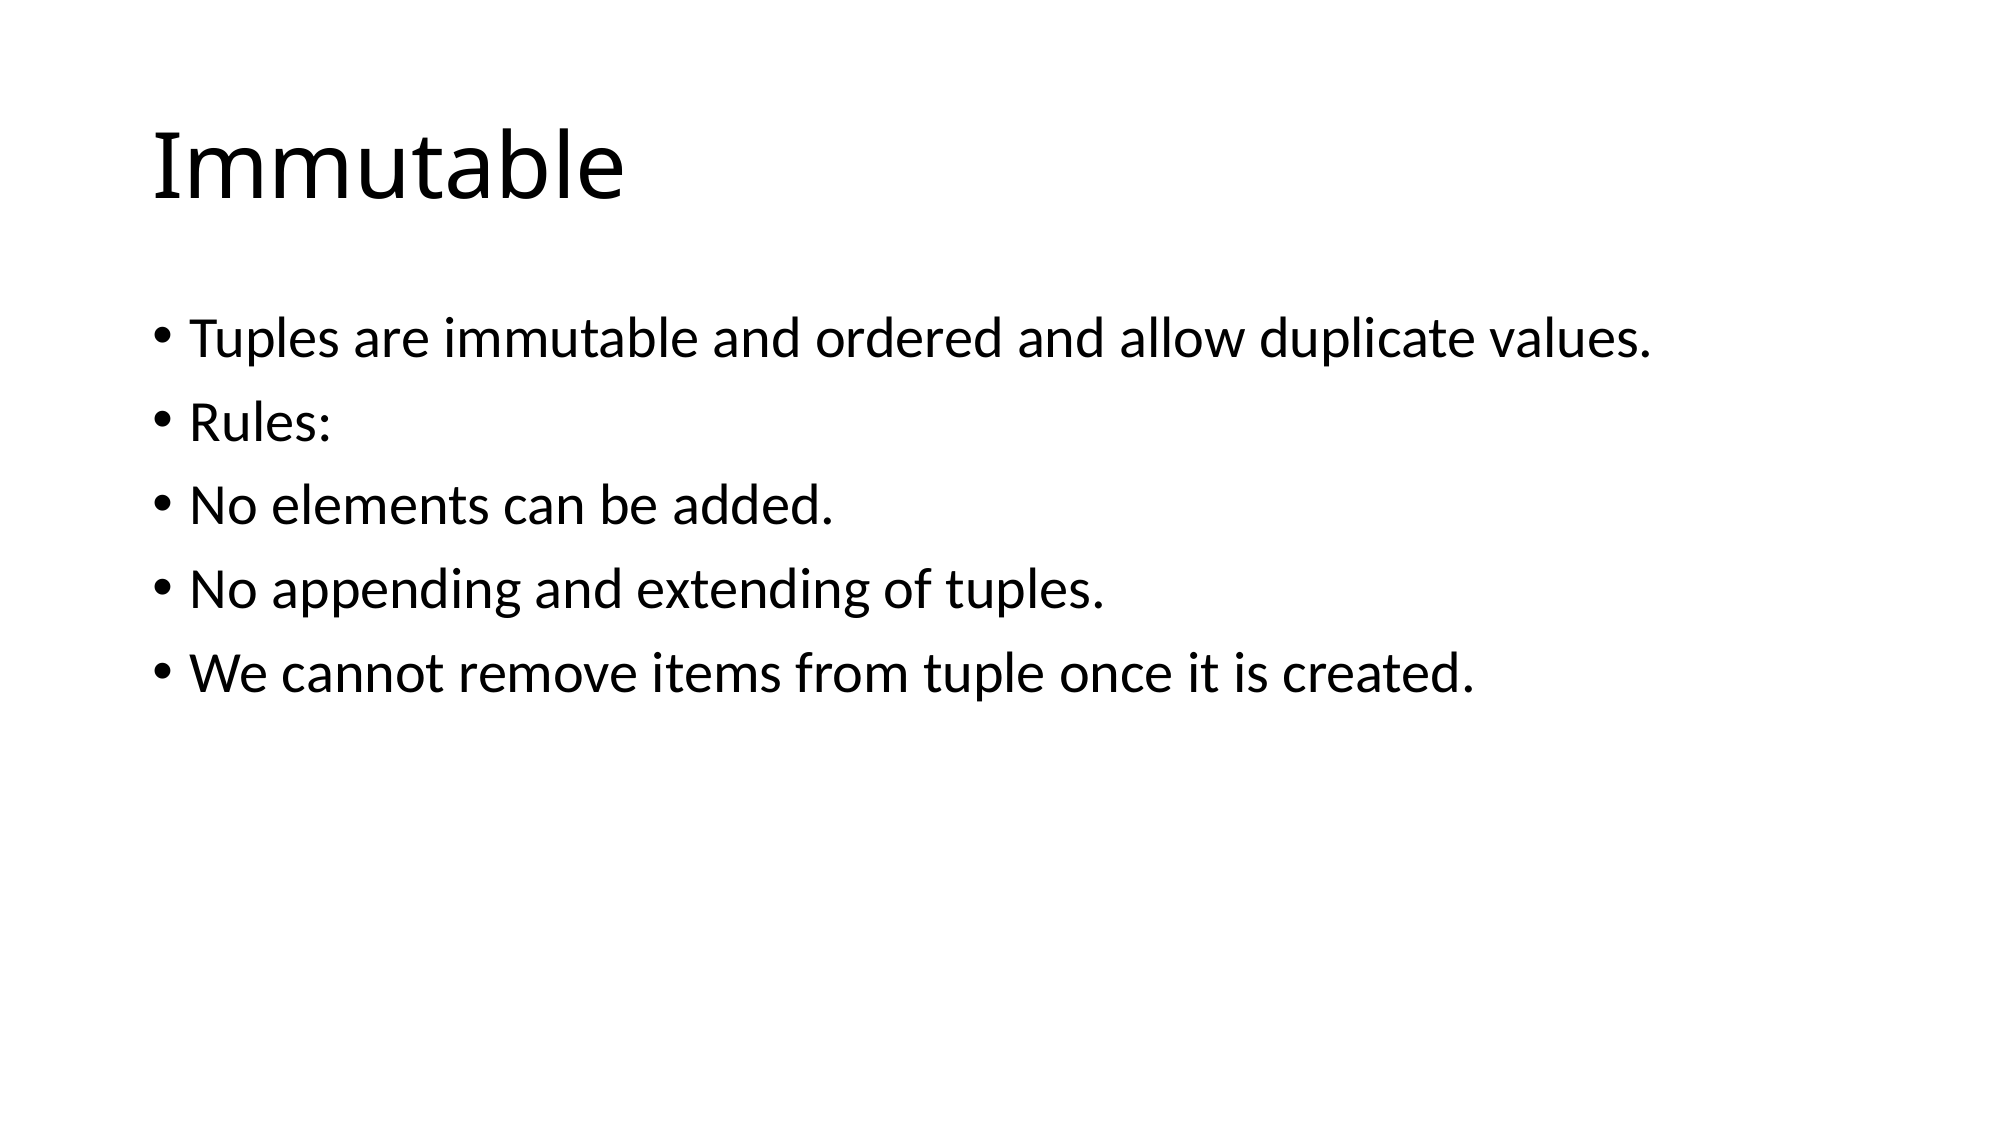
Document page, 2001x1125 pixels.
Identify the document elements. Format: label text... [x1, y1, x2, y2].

list Tuples are immutable and ordered and allow duplicate values. Rules: No elements can be added. No appending and extending of tuples. We cannot remove items from tuple once it is created. [137, 299, 1863, 1014]
title Immutable [137, 59, 1863, 278]
